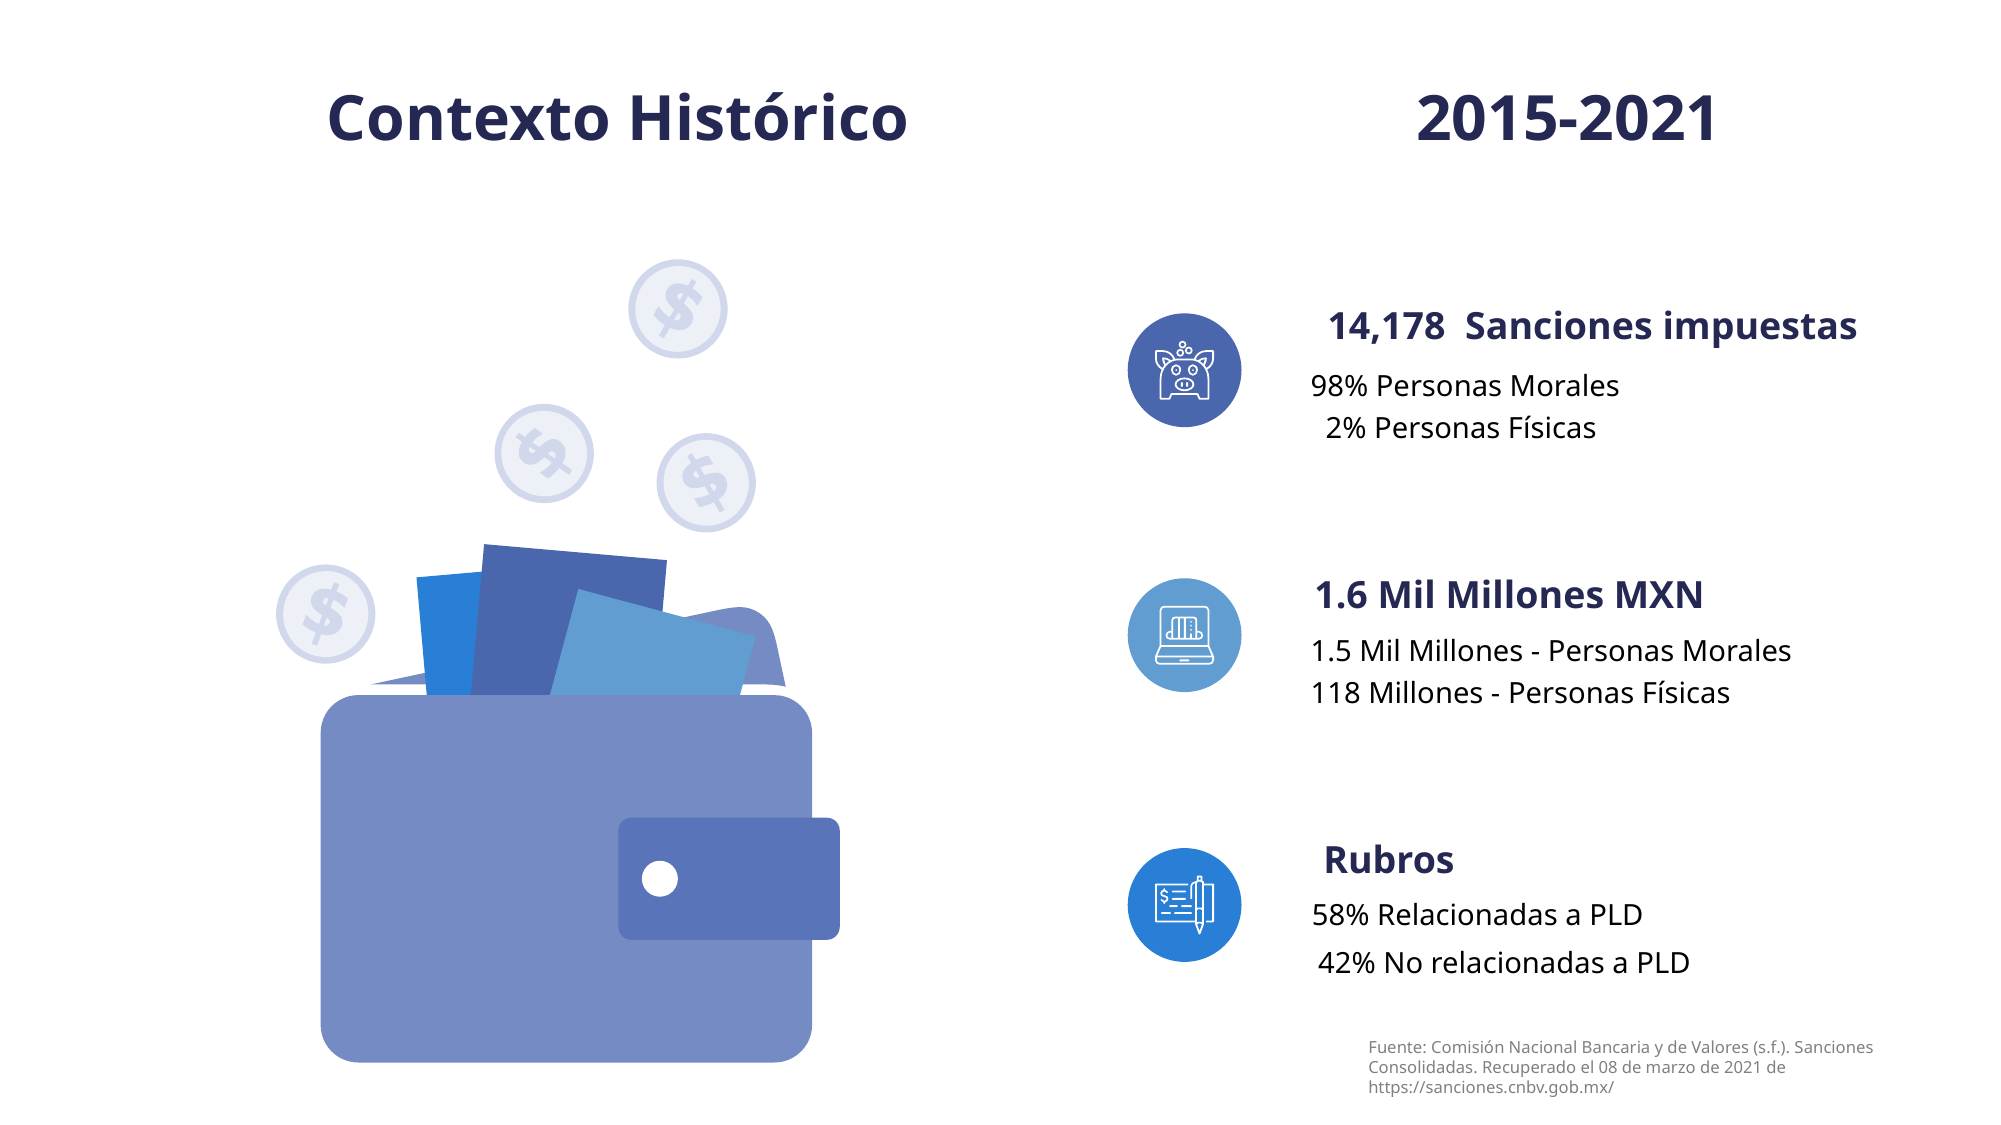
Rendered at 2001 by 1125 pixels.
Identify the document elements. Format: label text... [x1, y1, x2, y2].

text_box 58% Relacionadas a PLD [1297, 888, 1659, 939]
text_box 14,178 Sanciones impuestas [1312, 294, 1874, 355]
text_box 2015-2021 [1401, 70, 1737, 161]
text_box [501, 410, 588, 497]
text_box [635, 265, 721, 352]
text_box [416, 571, 481, 695]
text_box [1126, 847, 1243, 963]
text_box [302, 582, 348, 646]
text_box Rubros [1308, 828, 1470, 888]
text_box [628, 259, 728, 359]
text_box 98% Personas Morales 2% Personas Físicas [1303, 362, 1876, 449]
text_box 42% No relacionadas a PLD [1310, 939, 1883, 984]
text_box [1176, 340, 1193, 357]
text_box [494, 403, 594, 504]
text_box [549, 588, 756, 695]
text_box [685, 607, 786, 687]
text_box [618, 817, 840, 940]
text_box [1155, 875, 1215, 935]
text_box [370, 673, 425, 685]
text_box [1155, 350, 1215, 400]
text_box [663, 439, 749, 526]
text_box [653, 278, 703, 339]
text_box Contexto Histórico [133, 70, 1104, 161]
text_box [470, 544, 667, 695]
text_box Fuente: Comisión Nacional Bancaria y de Valores (s.f.). Sanciones Consolidadas. Recuperado el 08 de marzo de 2021 de https://sanciones.cnbv.gob.mx/ [1360, 1033, 1965, 1101]
text_box [283, 571, 369, 658]
text_box [1126, 577, 1243, 694]
text_box [1155, 605, 1215, 665]
text_box [276, 564, 376, 664]
text_box [682, 453, 728, 513]
text_box 1.6 Mil Millones MXN [1299, 563, 1720, 624]
text_box [515, 428, 573, 479]
text_box [1126, 312, 1243, 429]
text_box [641, 860, 678, 897]
text_box [320, 695, 813, 1063]
text_box [656, 433, 756, 533]
text_box 1.5 Mil Millones - Personas Morales 118 Millones - Personas Físicas [1303, 627, 1876, 714]
